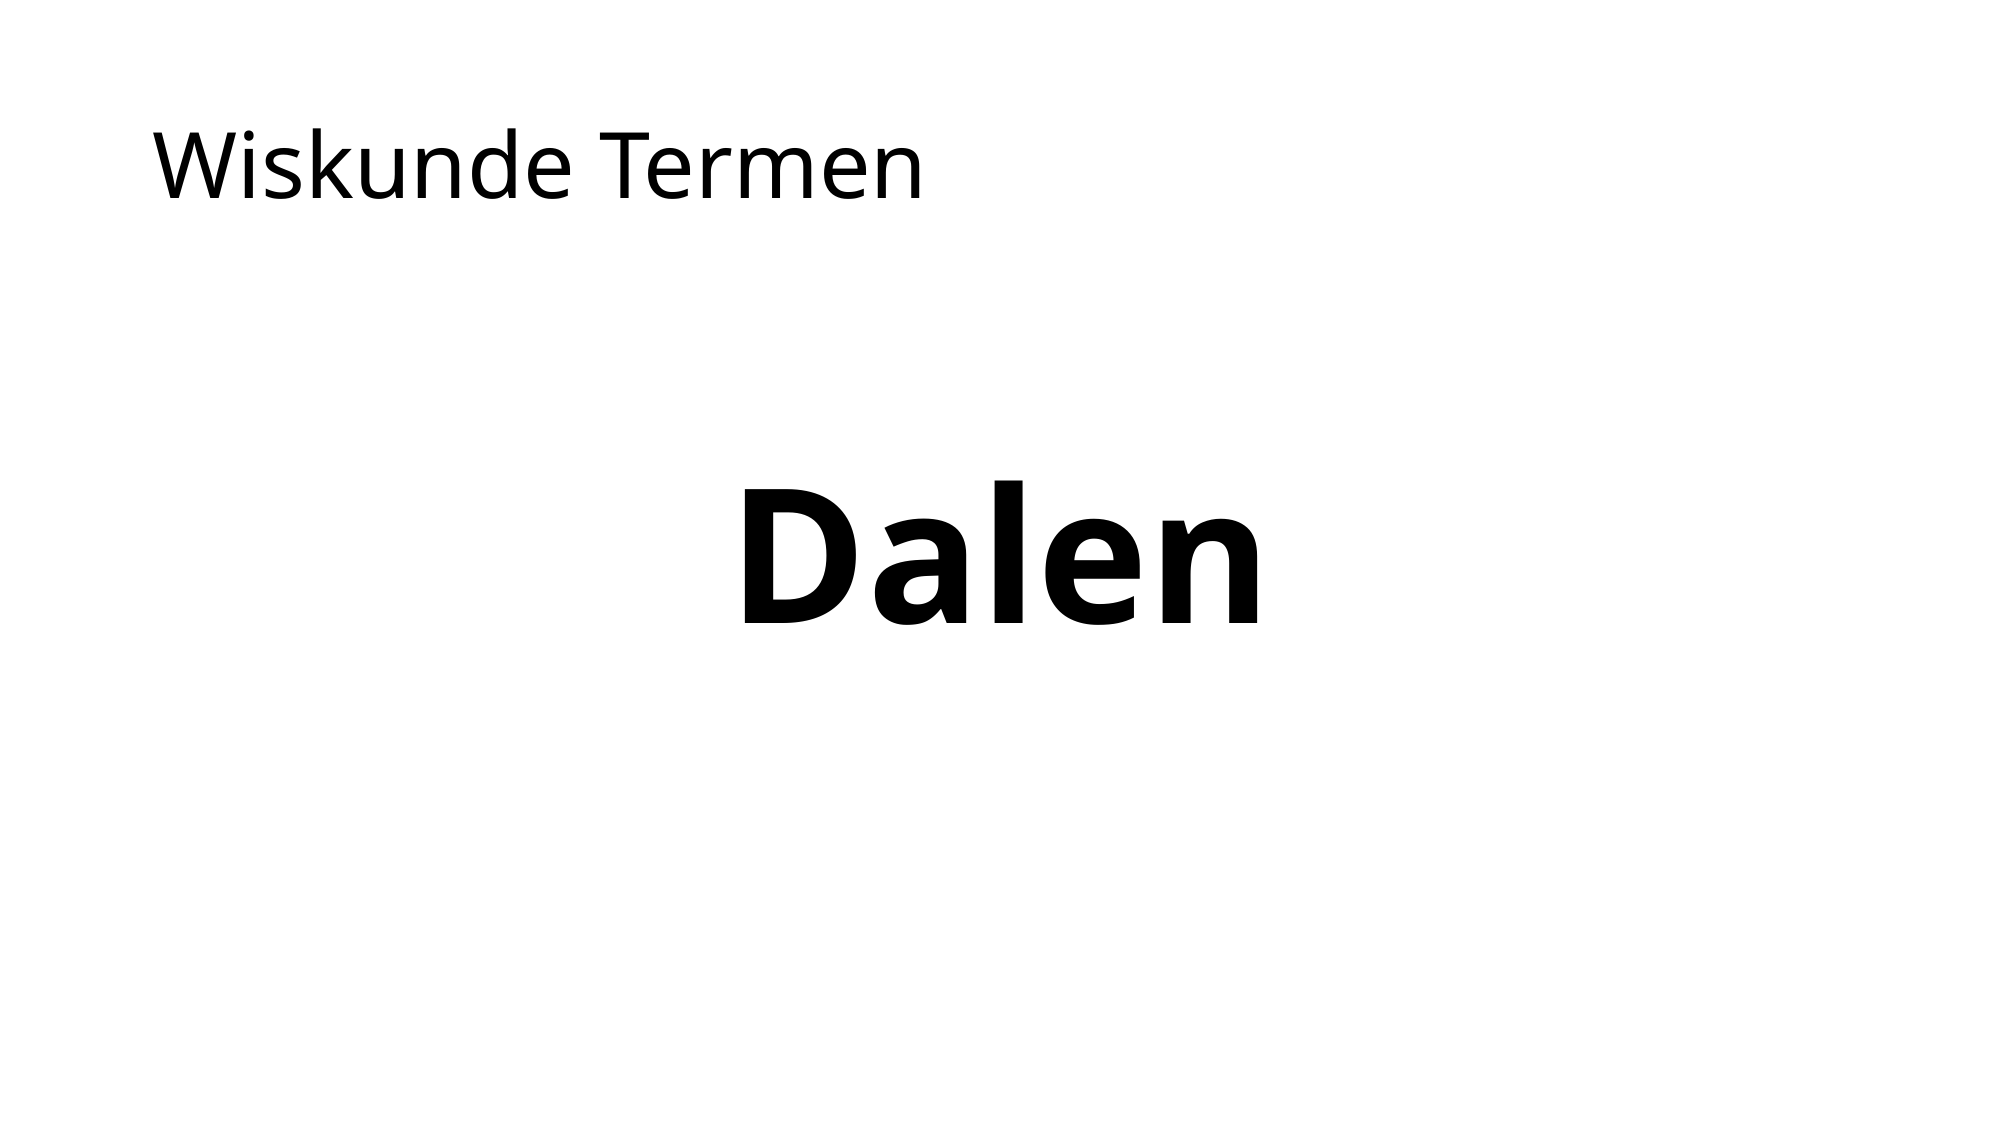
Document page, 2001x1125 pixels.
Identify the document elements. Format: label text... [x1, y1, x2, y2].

text_box Dalen [249, 345, 1750, 780]
title Wiskunde Termen [137, 59, 1863, 278]
